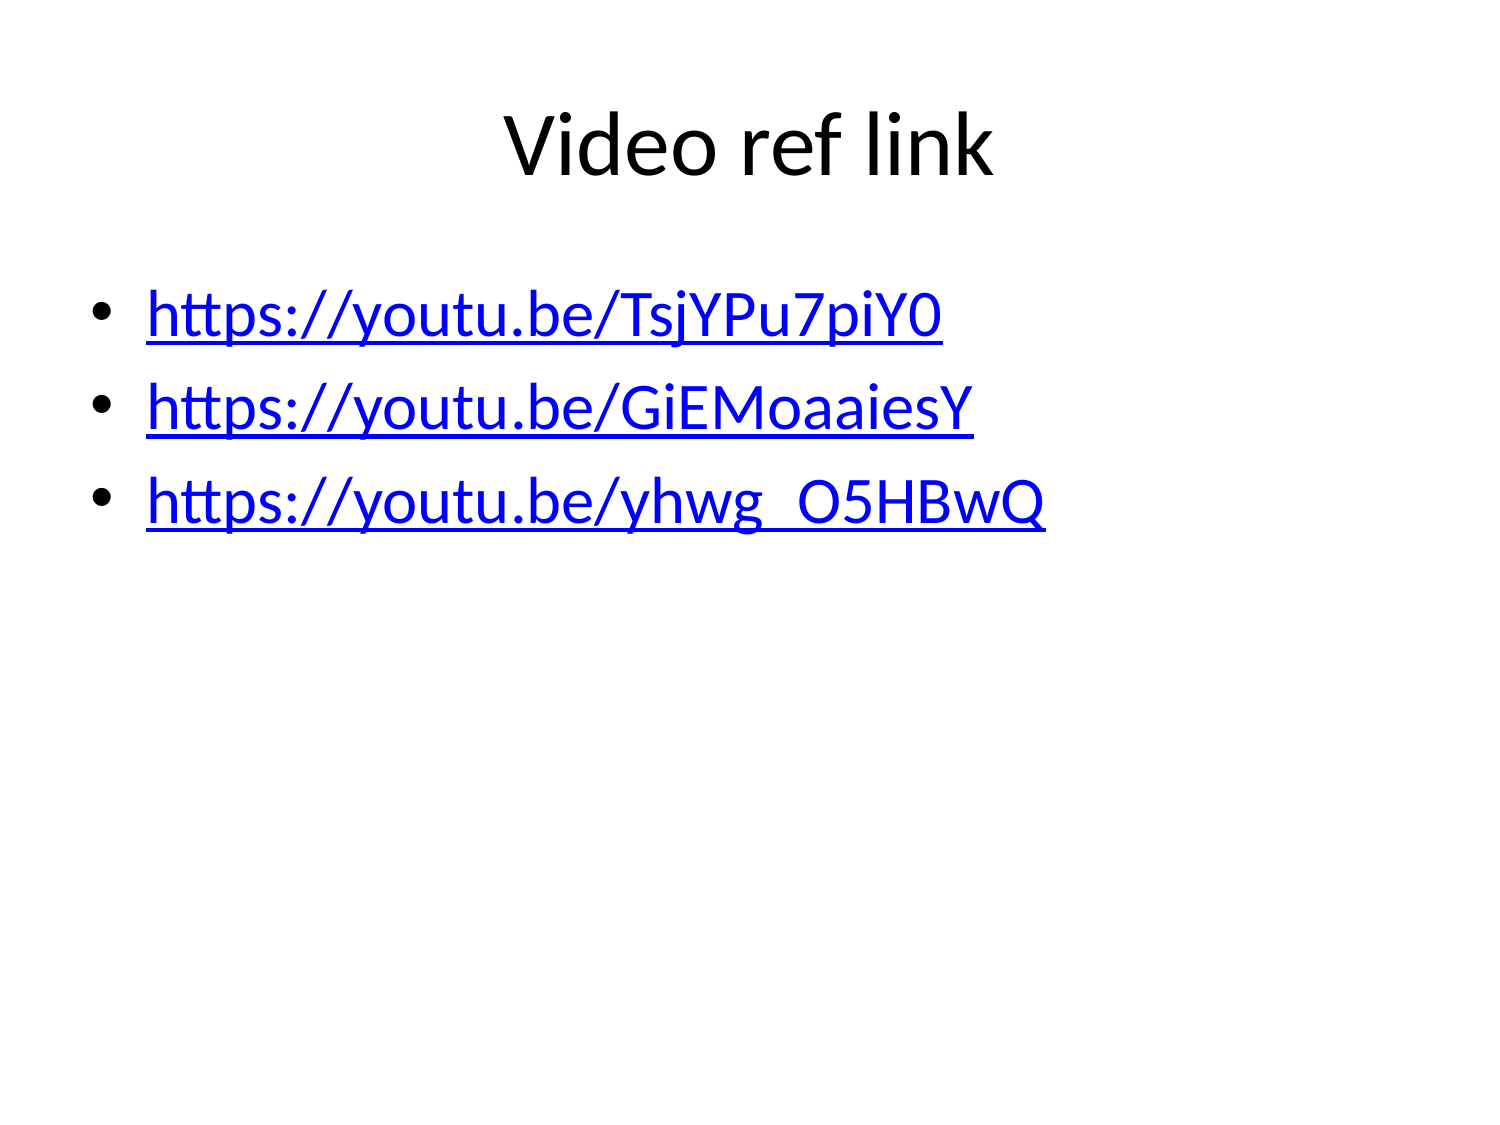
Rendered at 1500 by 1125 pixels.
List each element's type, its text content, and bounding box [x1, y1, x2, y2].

list https://youtu.be/TsjYPu7piY0 https://youtu.be/GiEMoaaiesY https://youtu.be/yhwg_O5HBwQ [75, 262, 1425, 1005]
title Video ref link [75, 45, 1425, 233]
